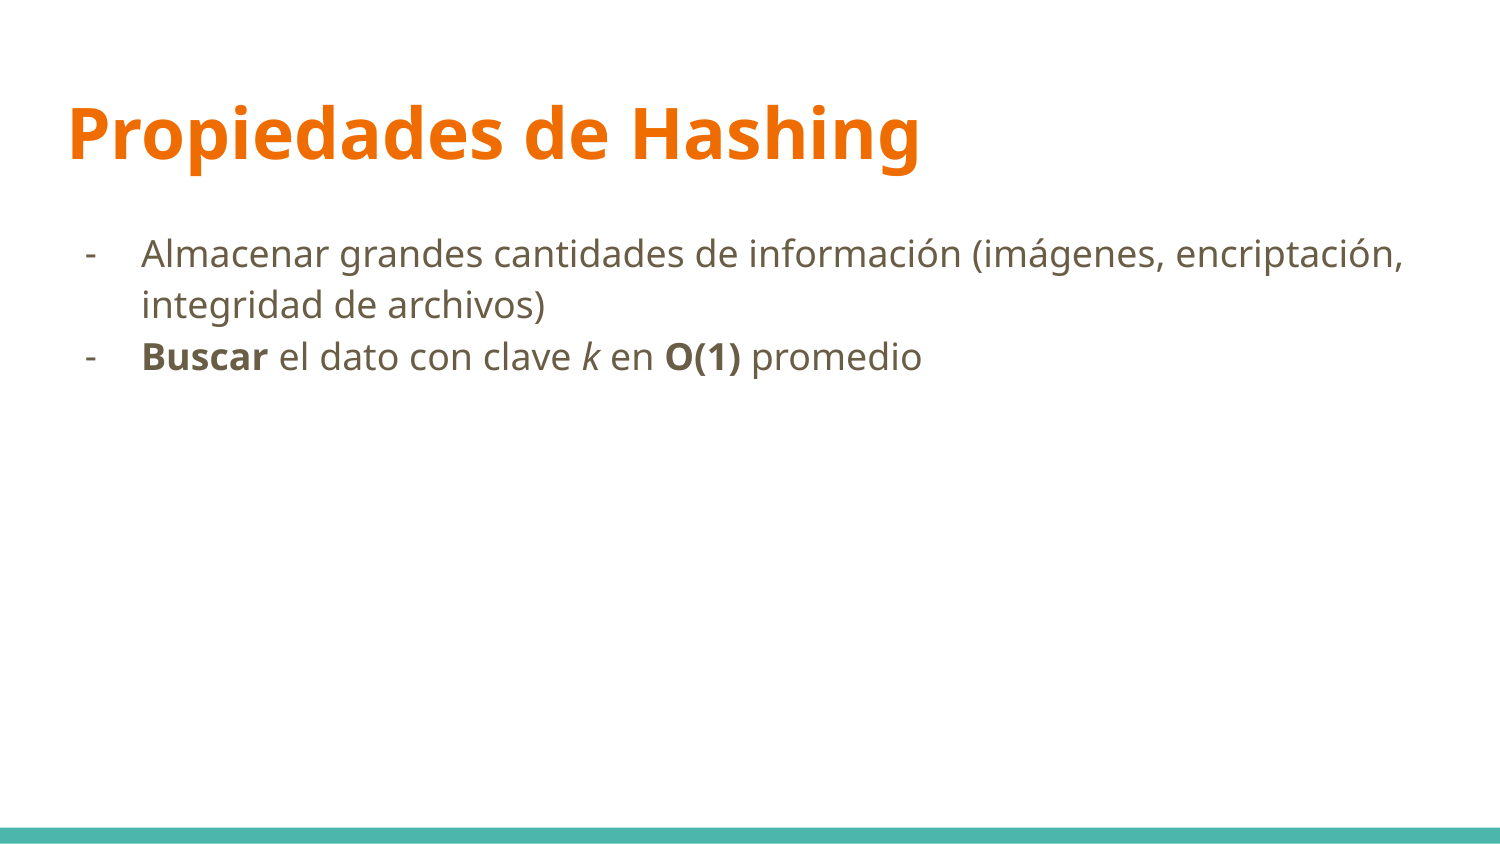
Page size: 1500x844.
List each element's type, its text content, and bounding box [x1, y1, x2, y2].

title Propiedades de Hashing [51, 72, 1449, 189]
list Almacenar grandes cantidades de información (imágenes, encriptación, integridad de archivos) Buscar el dato con clave k en O(1) promedio [51, 207, 1449, 750]
